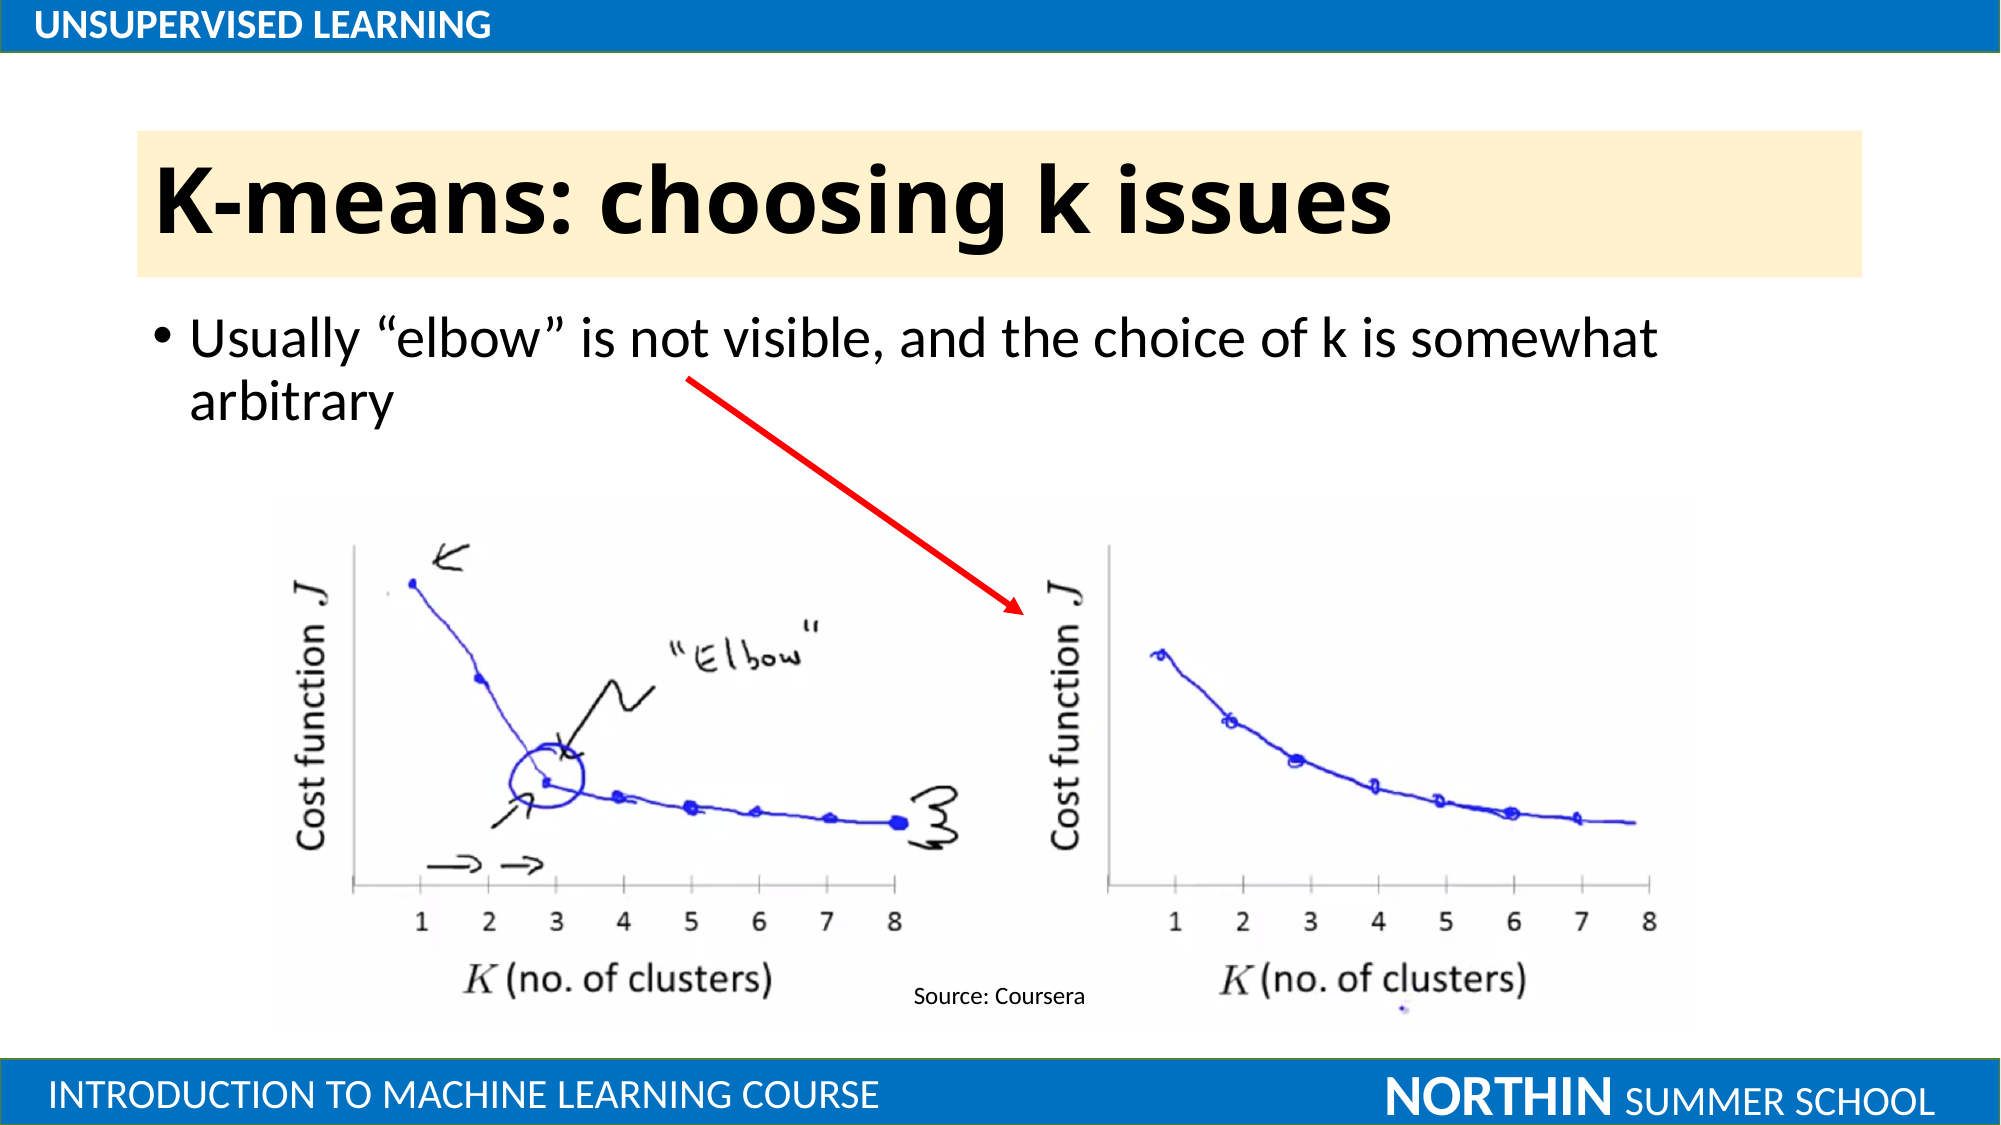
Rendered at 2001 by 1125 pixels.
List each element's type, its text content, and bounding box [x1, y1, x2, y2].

title K-means: choosing k issues [137, 130, 1863, 278]
list Usually “elbow” is not visible, and the choice of k is somewhat arbitrary [137, 299, 1863, 477]
picture [271, 498, 1692, 1030]
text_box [686, 378, 1024, 616]
